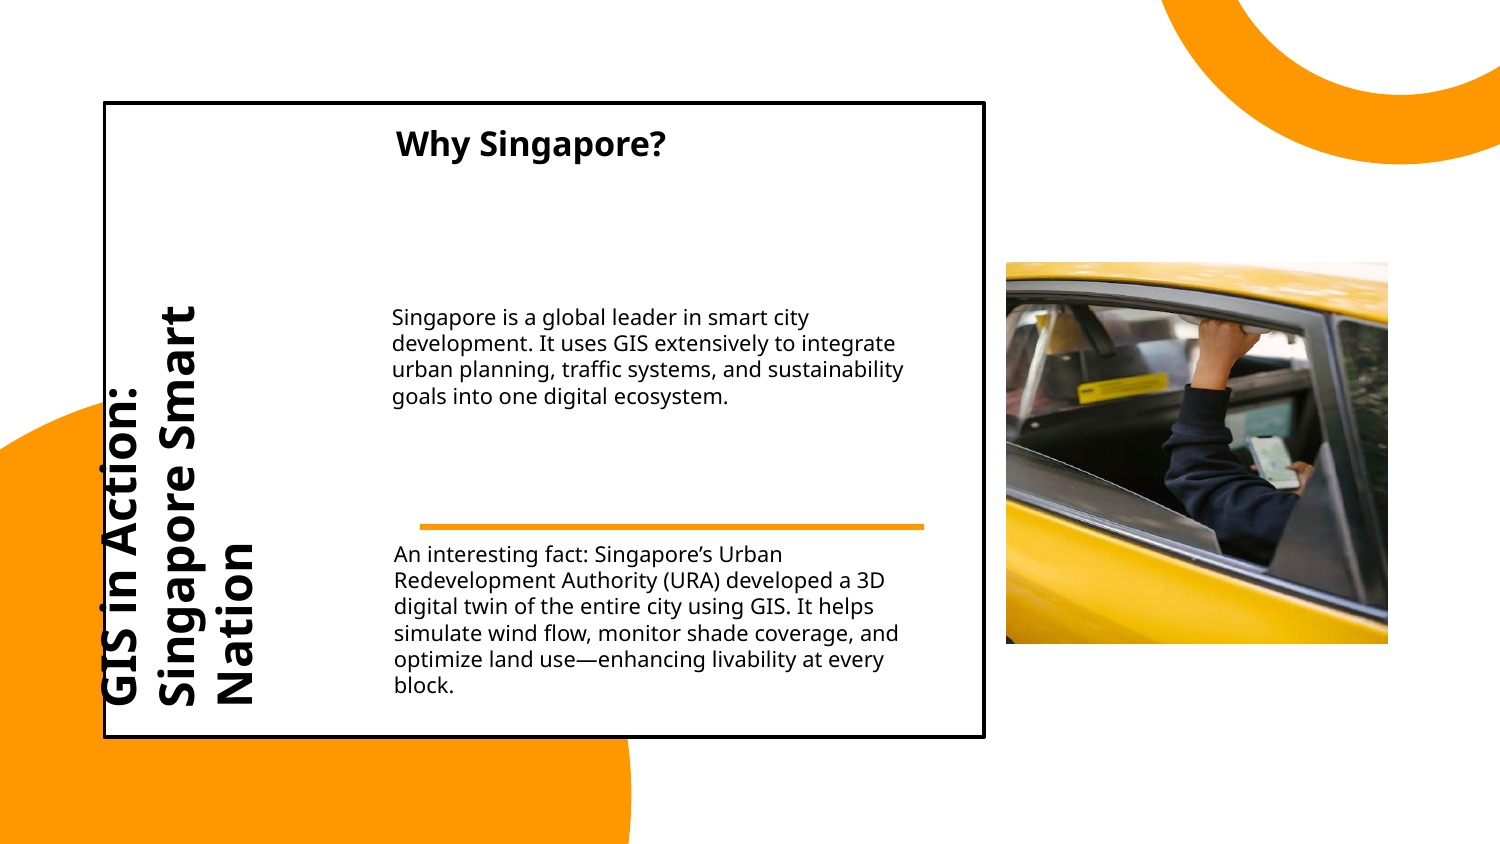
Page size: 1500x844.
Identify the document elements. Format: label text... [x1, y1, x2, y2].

text_box Singapore is a global leader in smart city development. It uses GIS extensively to integrate urban planning, traffic systems, and sustainability goals into one digital ecosystem. [376, 228, 963, 484]
text_box [0, 401, 632, 844]
picture [1006, 262, 1388, 644]
text_box [1199, 0, 1500, 130]
text_box [104, 102, 985, 737]
text_box Why Singapore? [380, 123, 963, 163]
text_box [419, 523, 925, 530]
text_box GIS in Action: Singapore Smart Nation [108, 120, 241, 724]
text_box An interesting fact: Singapore’s Urban Redevelopment Authority (URA) developed a 3D digital twin of the entire city using GIS. It helps simulate wind flow, monitor shade coverage, and optimize land use—enhancing livability at every block. [378, 562, 963, 676]
